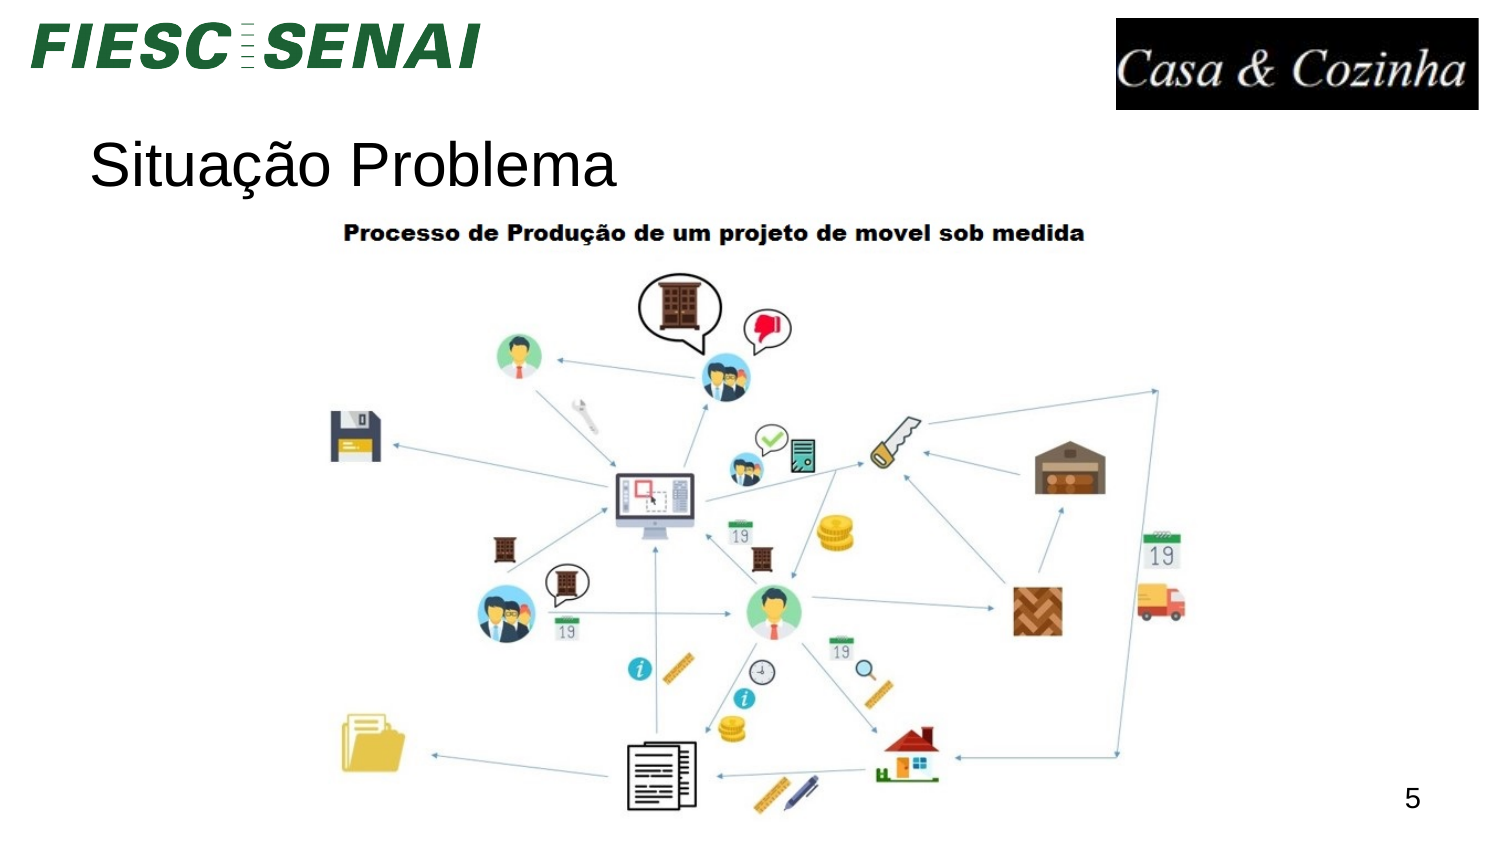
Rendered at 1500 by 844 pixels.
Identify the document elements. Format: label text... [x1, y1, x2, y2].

picture [1115, 18, 1479, 110]
slide_number 5 [1389, 764, 1480, 830]
picture [18, 14, 493, 77]
picture [257, 199, 1245, 830]
text_box Situação Problema [74, 109, 1271, 201]
